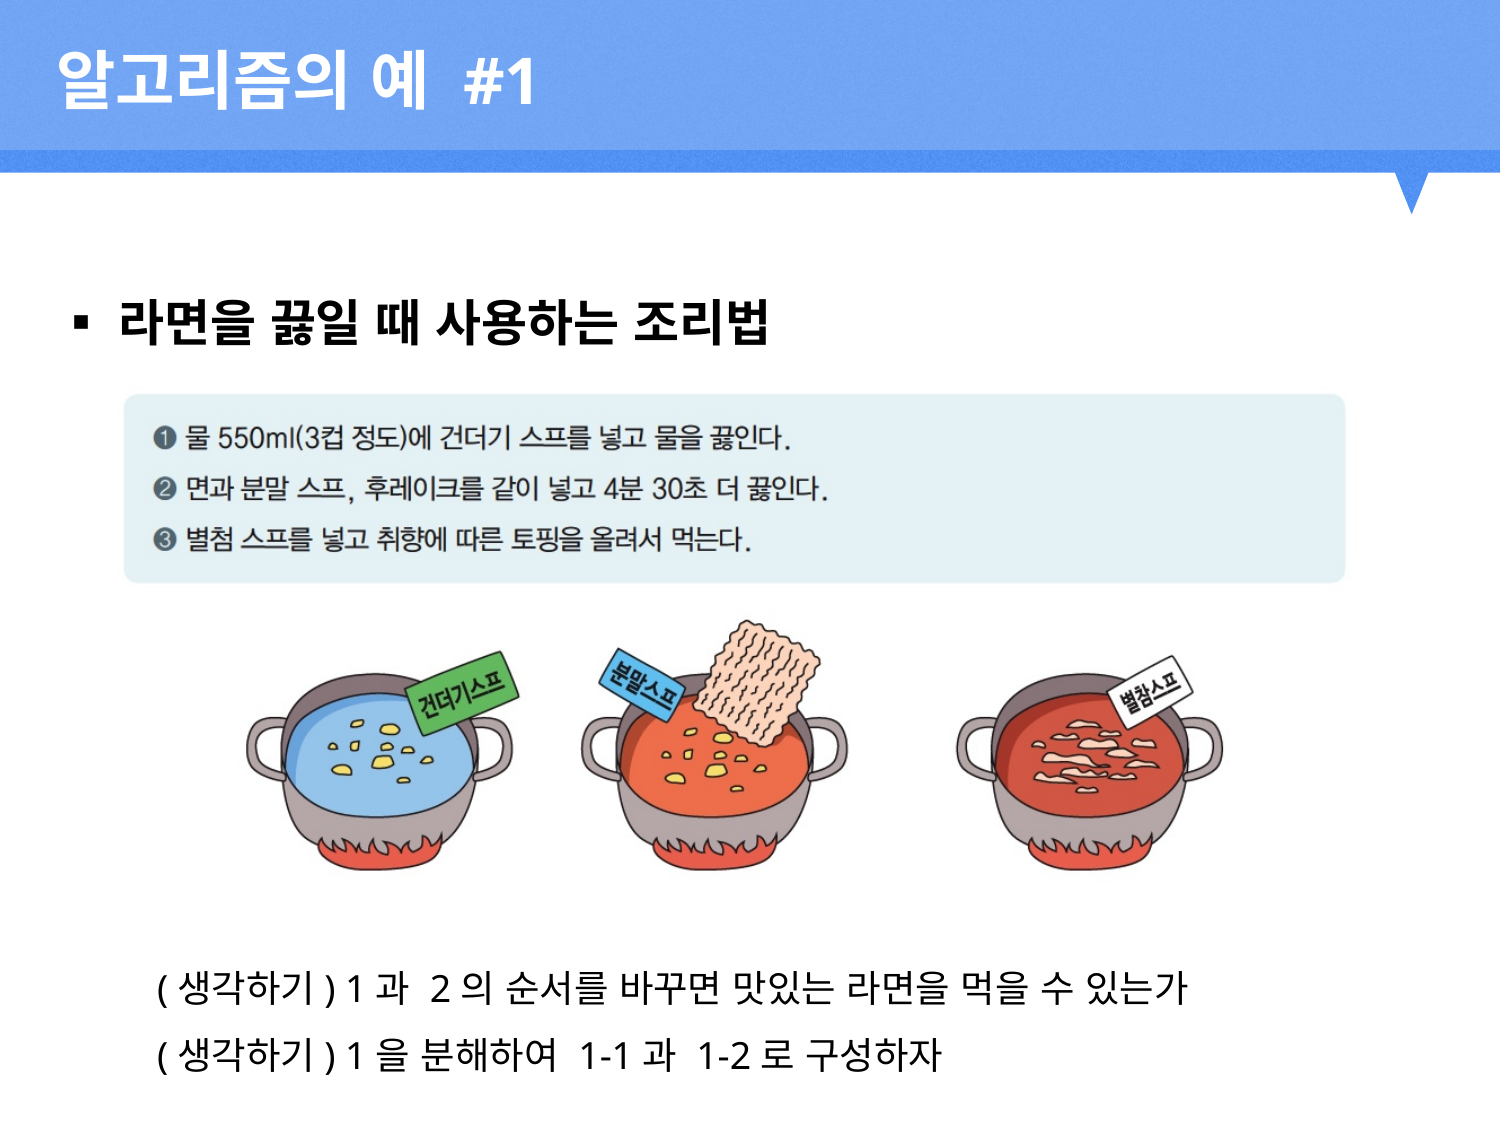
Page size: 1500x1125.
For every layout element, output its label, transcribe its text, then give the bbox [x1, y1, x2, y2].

picture [0, 150, 1500, 213]
picture [110, 377, 1364, 900]
text_box ▪라면을 끓일 때 사용하는 조리법 [41, 283, 1459, 359]
text_box 알고리즘의 예 #1 [41, 47, 1459, 119]
text_box (생각하기) 1과 2의 순서를 바꾸면 맛있는 라면을 먹을 수 있는가 (생각하기) 1을 분해하여 1-1과 1-2로 구성하자 [142, 934, 1205, 1085]
